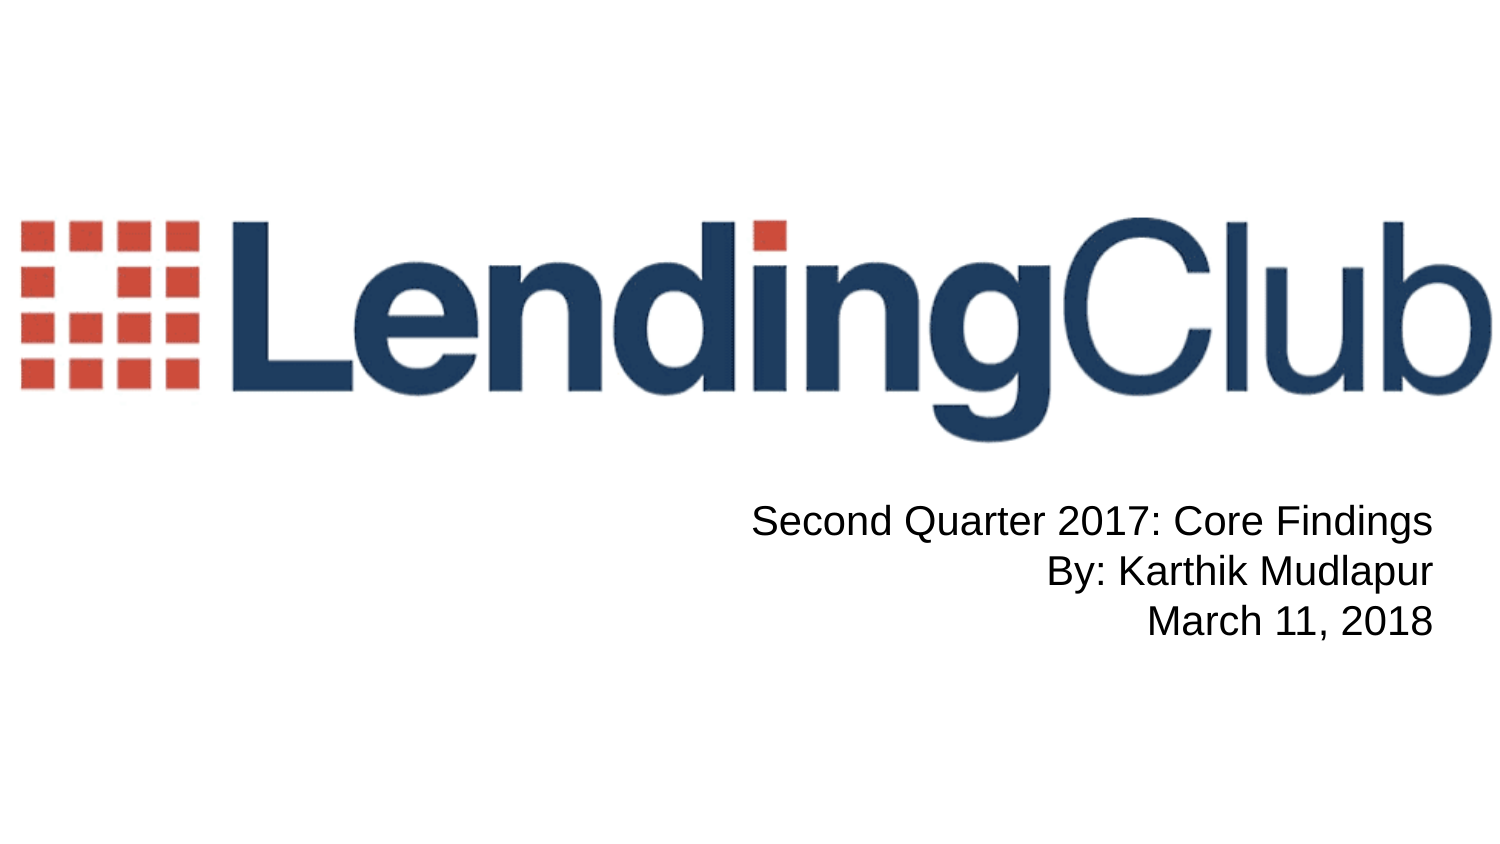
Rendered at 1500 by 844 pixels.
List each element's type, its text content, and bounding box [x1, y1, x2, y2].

title Second Quarter 2017: Core Findings By: Karthik Mudlapur March 11, 2018 [51, 478, 1449, 722]
picture [0, 181, 1500, 465]
